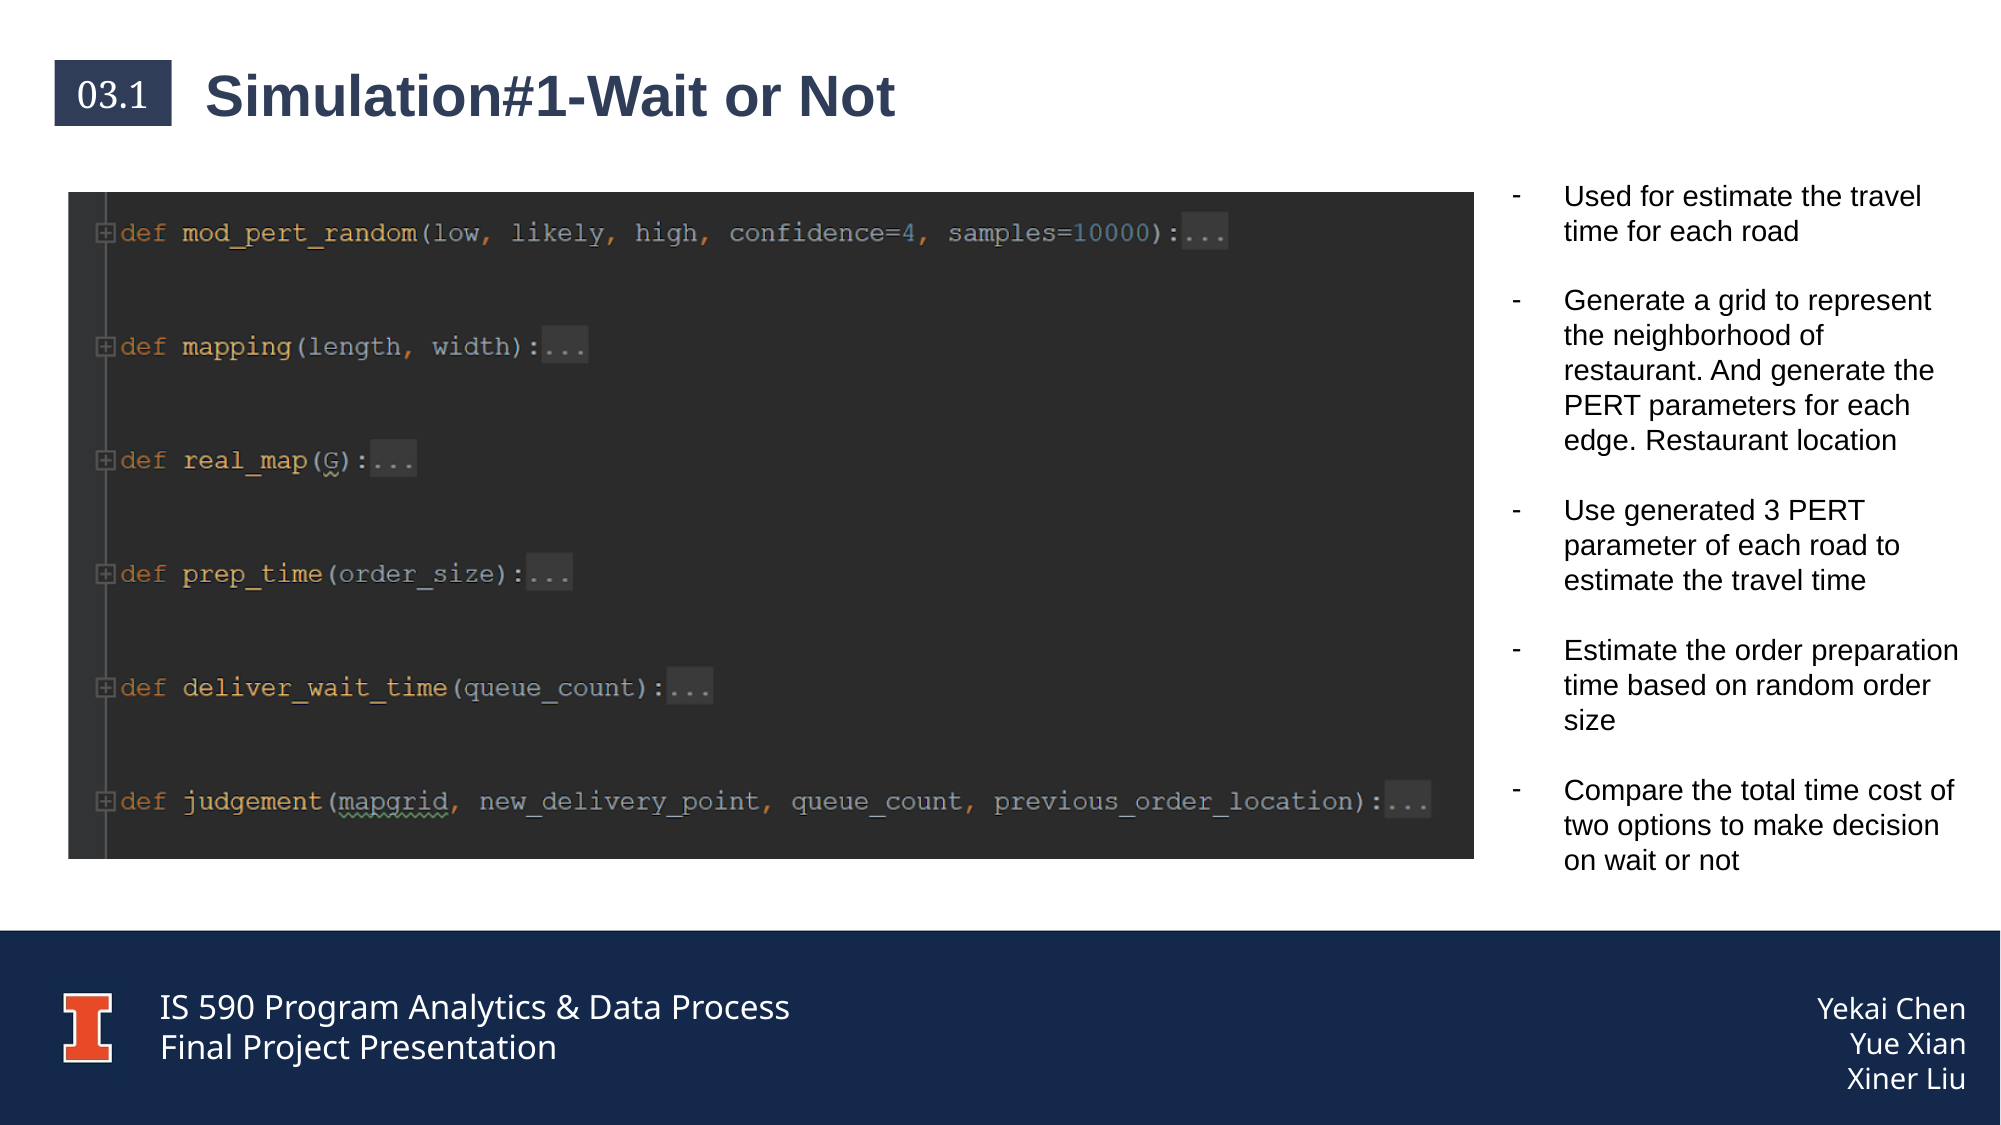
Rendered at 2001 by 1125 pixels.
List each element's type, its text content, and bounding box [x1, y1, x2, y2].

text_box IS 590 Program Analytics & Data Process Final Project Presentation [145, 978, 978, 1075]
text_box Simulation#1-Wait or Not [190, 50, 914, 136]
text_box Yekai Chen Yue Xian Xiner Liu [728, 982, 1982, 1105]
text_box 03.1 [54, 60, 172, 126]
picture [0, 0, 2001, 1125]
text_box Used for estimate the travel time for each road Generate a grid to represent the neighborhood of restaurant. And generate the PERT parameters for each edge. Restaurant location Use generated 3 PERT parameter of each road to estimate the travel time Estimate the order preparation time based on random order size Compare the total time cost of two options to make decision on wait or not [1474, 161, 1982, 890]
